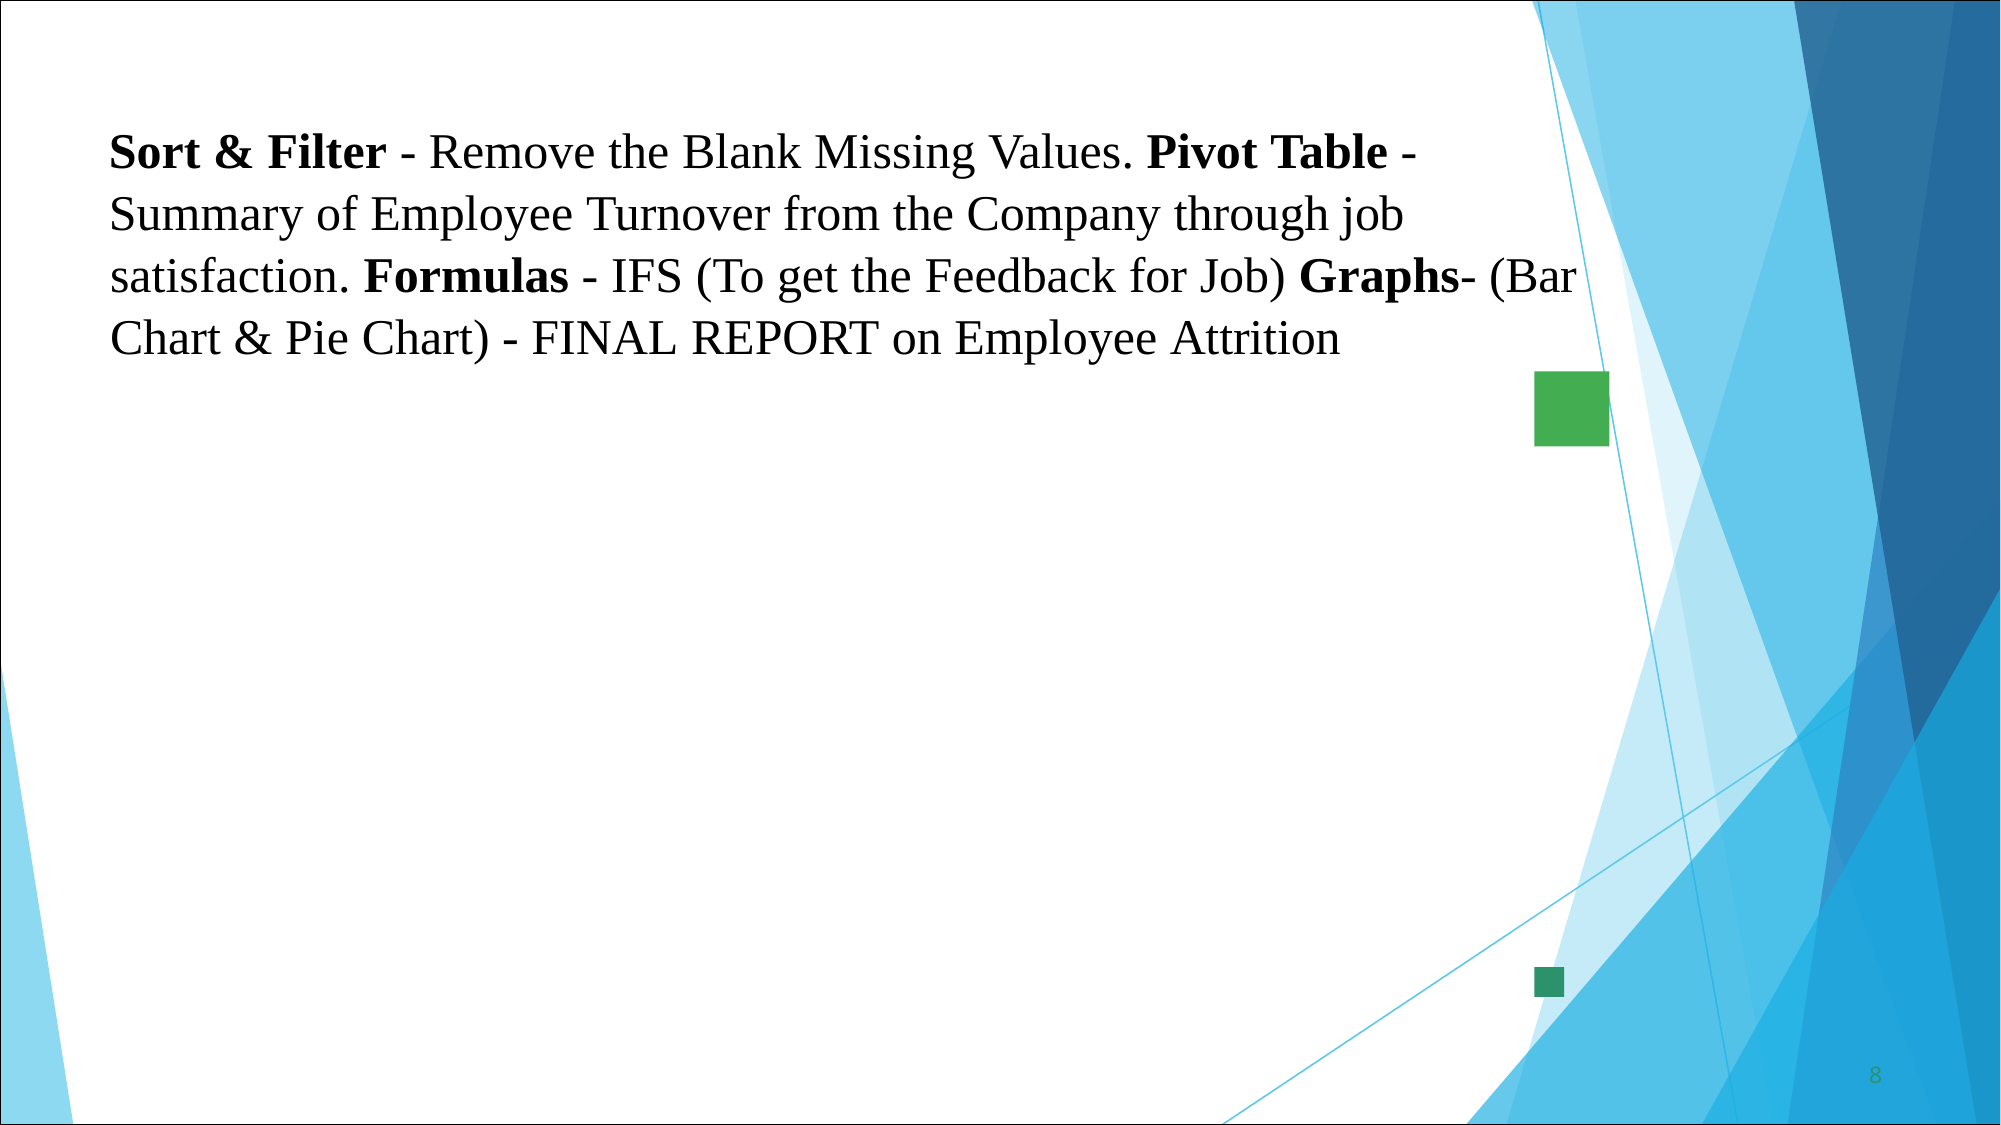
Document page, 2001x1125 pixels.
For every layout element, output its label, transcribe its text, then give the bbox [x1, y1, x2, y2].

slide_number 8 [1862, 1059, 1890, 1125]
text_box [1534, 967, 1565, 997]
text_box [1534, 371, 1610, 447]
title Sort & Filter - Remove the Blank Missing Values. Pivot Table - Summary of Employee Turnover from the Company through job satisfaction. Formulas - IFS (To get the Feedback for Job) Graphs- (Bar Chart & Pie Chart) - FINAL REPORT on Employee Attrition [106, 116, 1582, 365]
